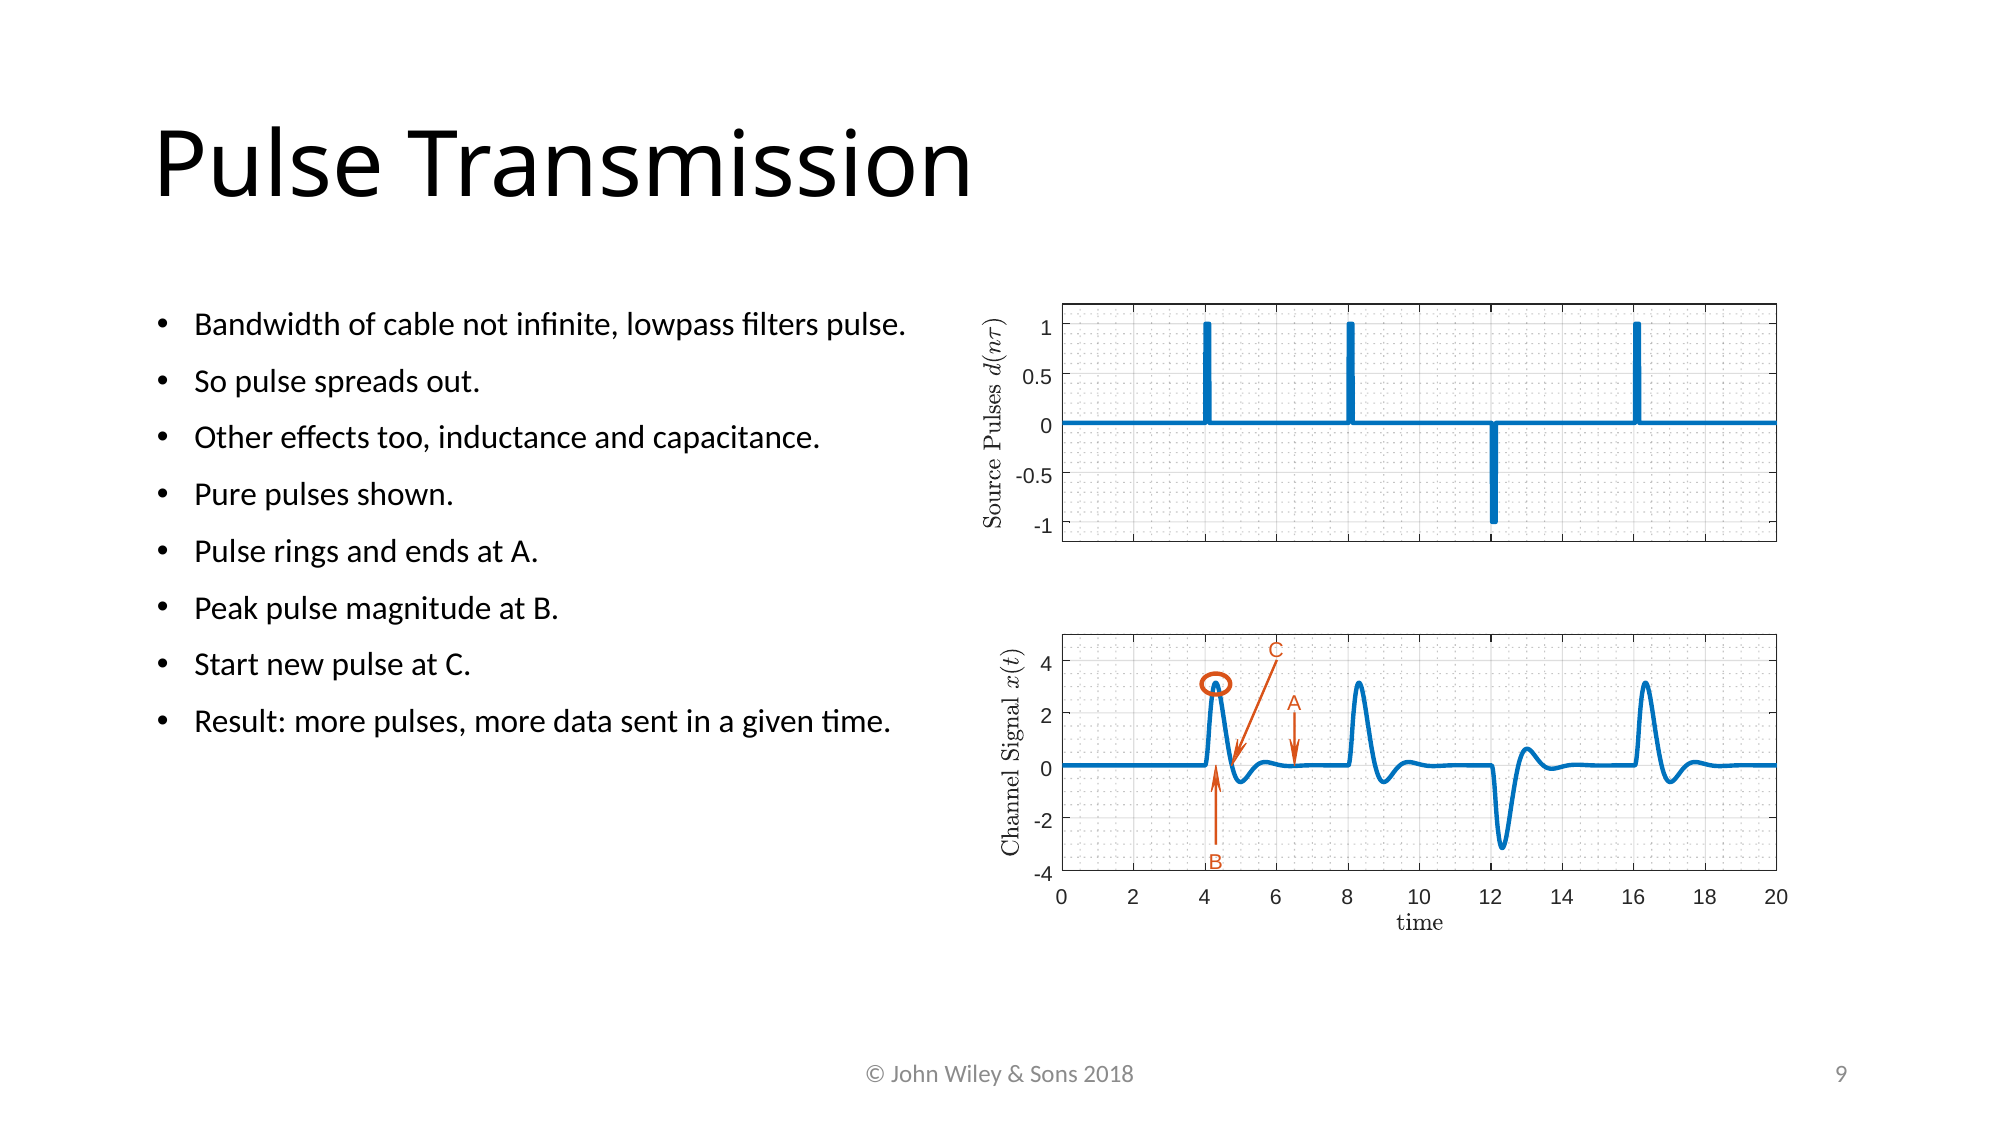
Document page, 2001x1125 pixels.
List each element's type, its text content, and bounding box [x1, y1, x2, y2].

footer © John Wiley & Sons 2018 [662, 1042, 1338, 1103]
slide_number 9 [1412, 1042, 1863, 1103]
picture [942, 252, 1863, 945]
list Bandwidth of cable not infinite, lowpass filters pulse. So pulse spreads out. Other effects too, inductance and capacitance. Pure pulses shown. Pulse rings and ends at A. Peak pulse magnitude at B. Start new pulse at C. Result: more pulses, more data sent in a given time. [141, 299, 942, 835]
title Pulse Transmission [137, 58, 1863, 276]
